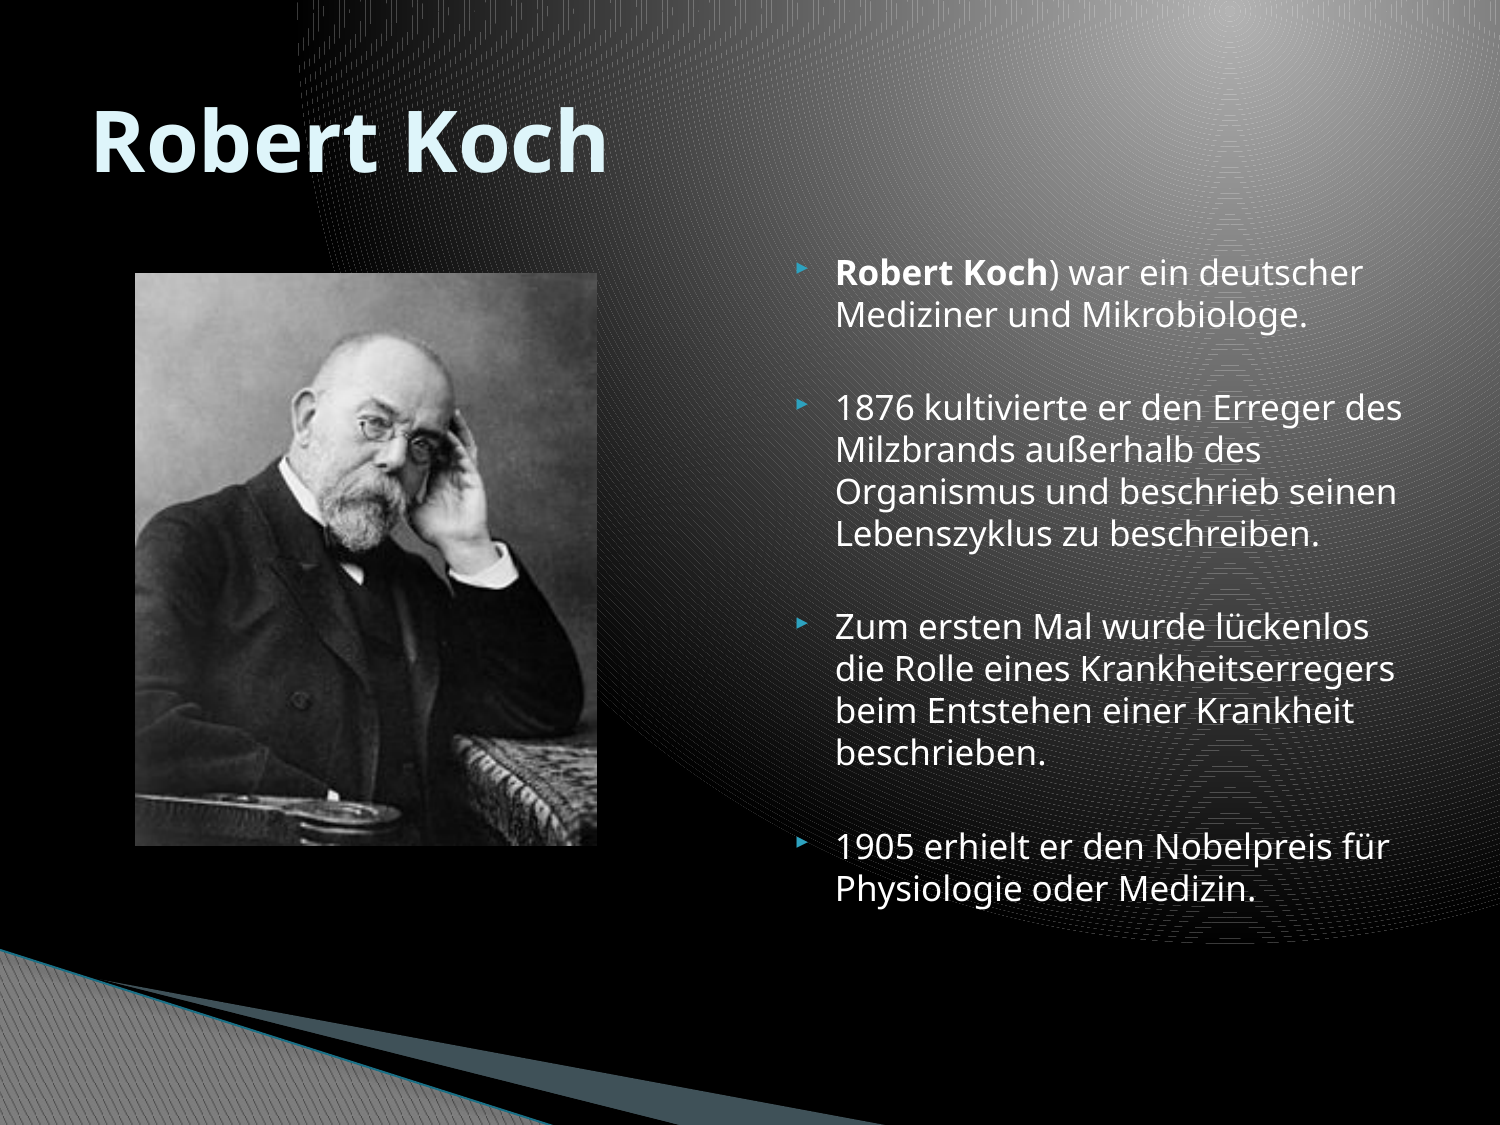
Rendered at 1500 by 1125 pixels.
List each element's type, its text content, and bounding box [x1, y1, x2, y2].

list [135, 273, 597, 846]
list Robert Koch) war ein deutscher Mediziner und Mikrobiologe. 1876 kultivierte er den Erreger des Milzbrands außerhalb des Organismus und beschrieb seinen Lebenszyklus zu beschreiben. Zum ersten Mal wurde lückenlos die Rolle eines Krankheitserregers beim Entstehen einer Krankheit beschrieben. 1905 erhielt er den Nobelpreis für Physiologie oder Medizin. [762, 243, 1425, 986]
title Robert Koch [75, 45, 1425, 233]
picture [0, 952, 543, 1125]
